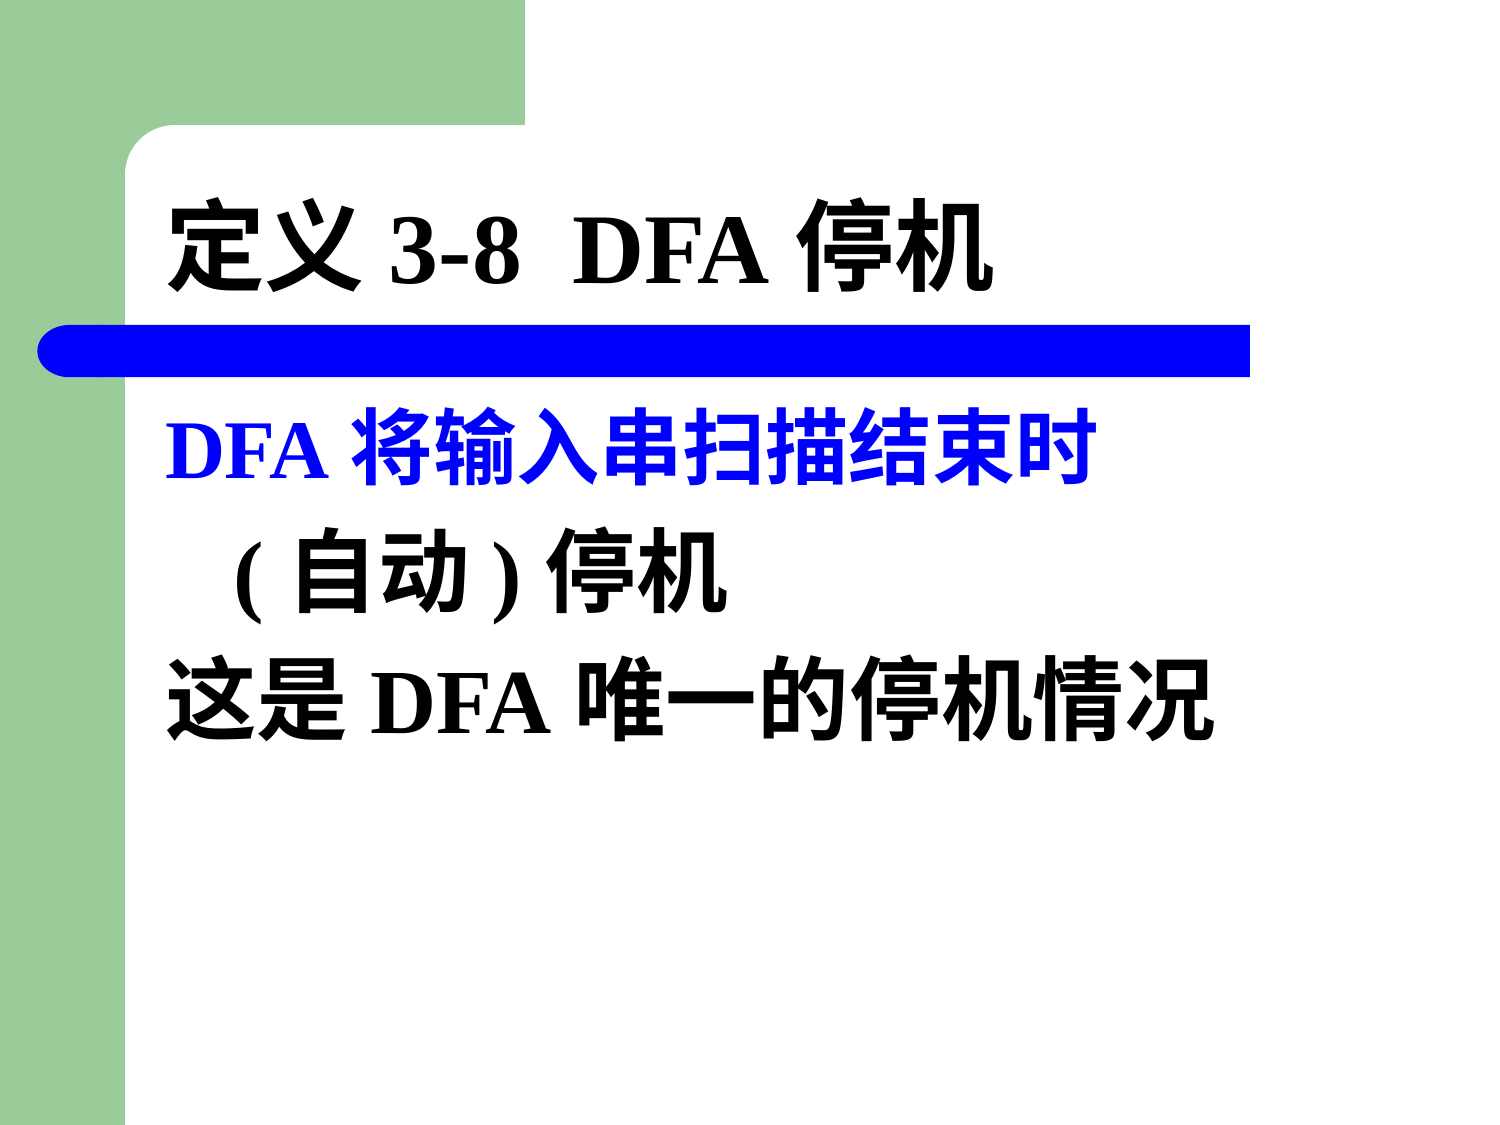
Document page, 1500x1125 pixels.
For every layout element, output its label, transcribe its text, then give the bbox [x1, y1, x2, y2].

list DFA将输入串扫描结束时 (自动)停机 这是DFA唯一的停机情况 [149, 387, 1463, 1001]
title 定义3-8 DFA停机 [149, 124, 1463, 313]
